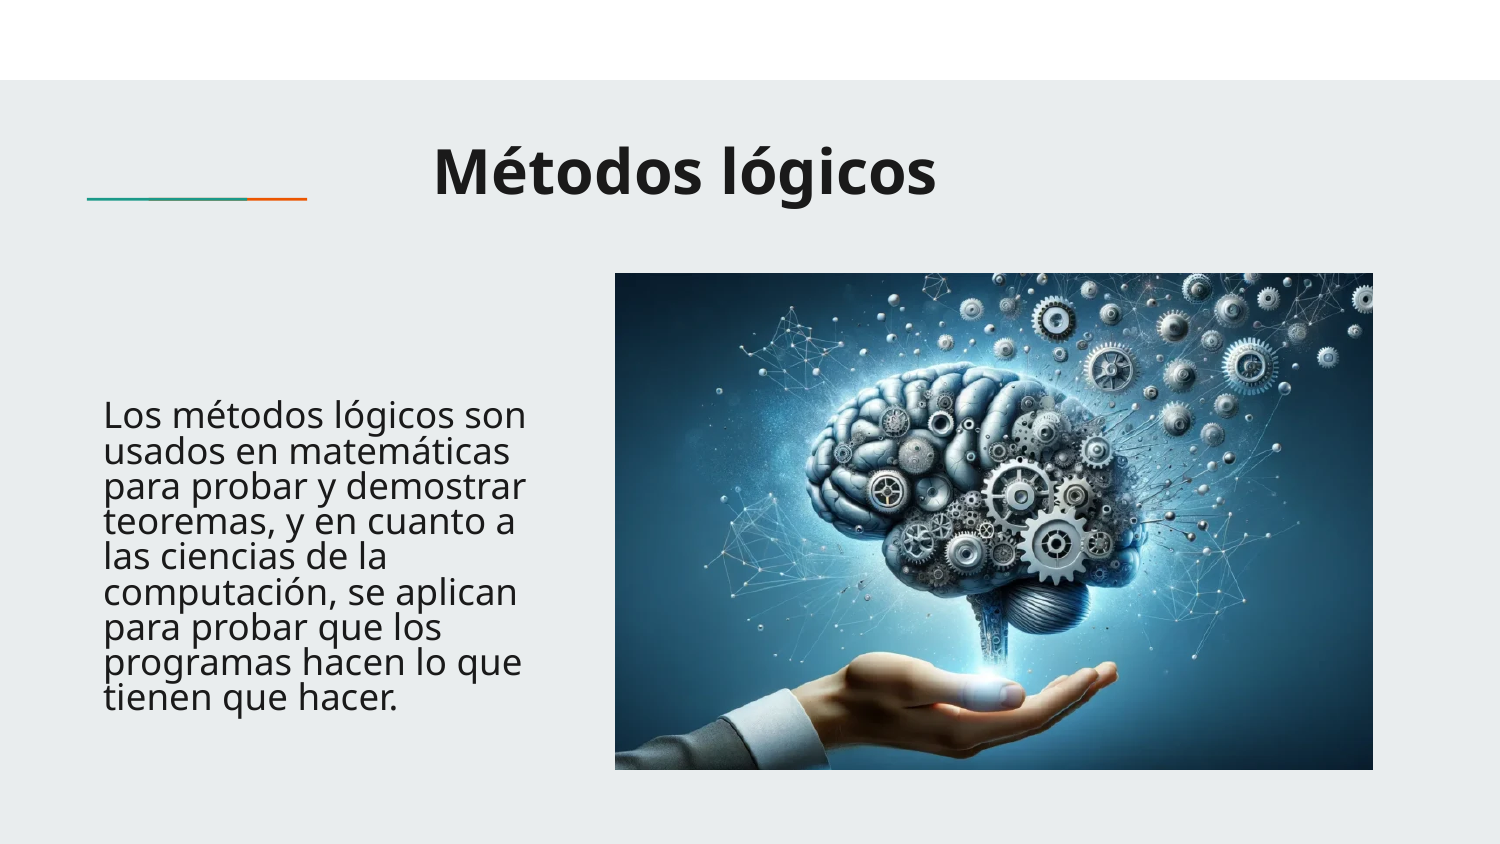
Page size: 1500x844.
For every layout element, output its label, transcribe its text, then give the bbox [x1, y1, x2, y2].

subtitle Los métodos lógicos son usados en matemáticas para probar y demostrar teoremas, y en cuanto a las ciencias de la computación, se aplican para probar que los programas hacen lo que tienen que hacer. [88, 385, 571, 701]
title Métodos lógicos [410, 116, 967, 247]
picture [615, 273, 1373, 771]
